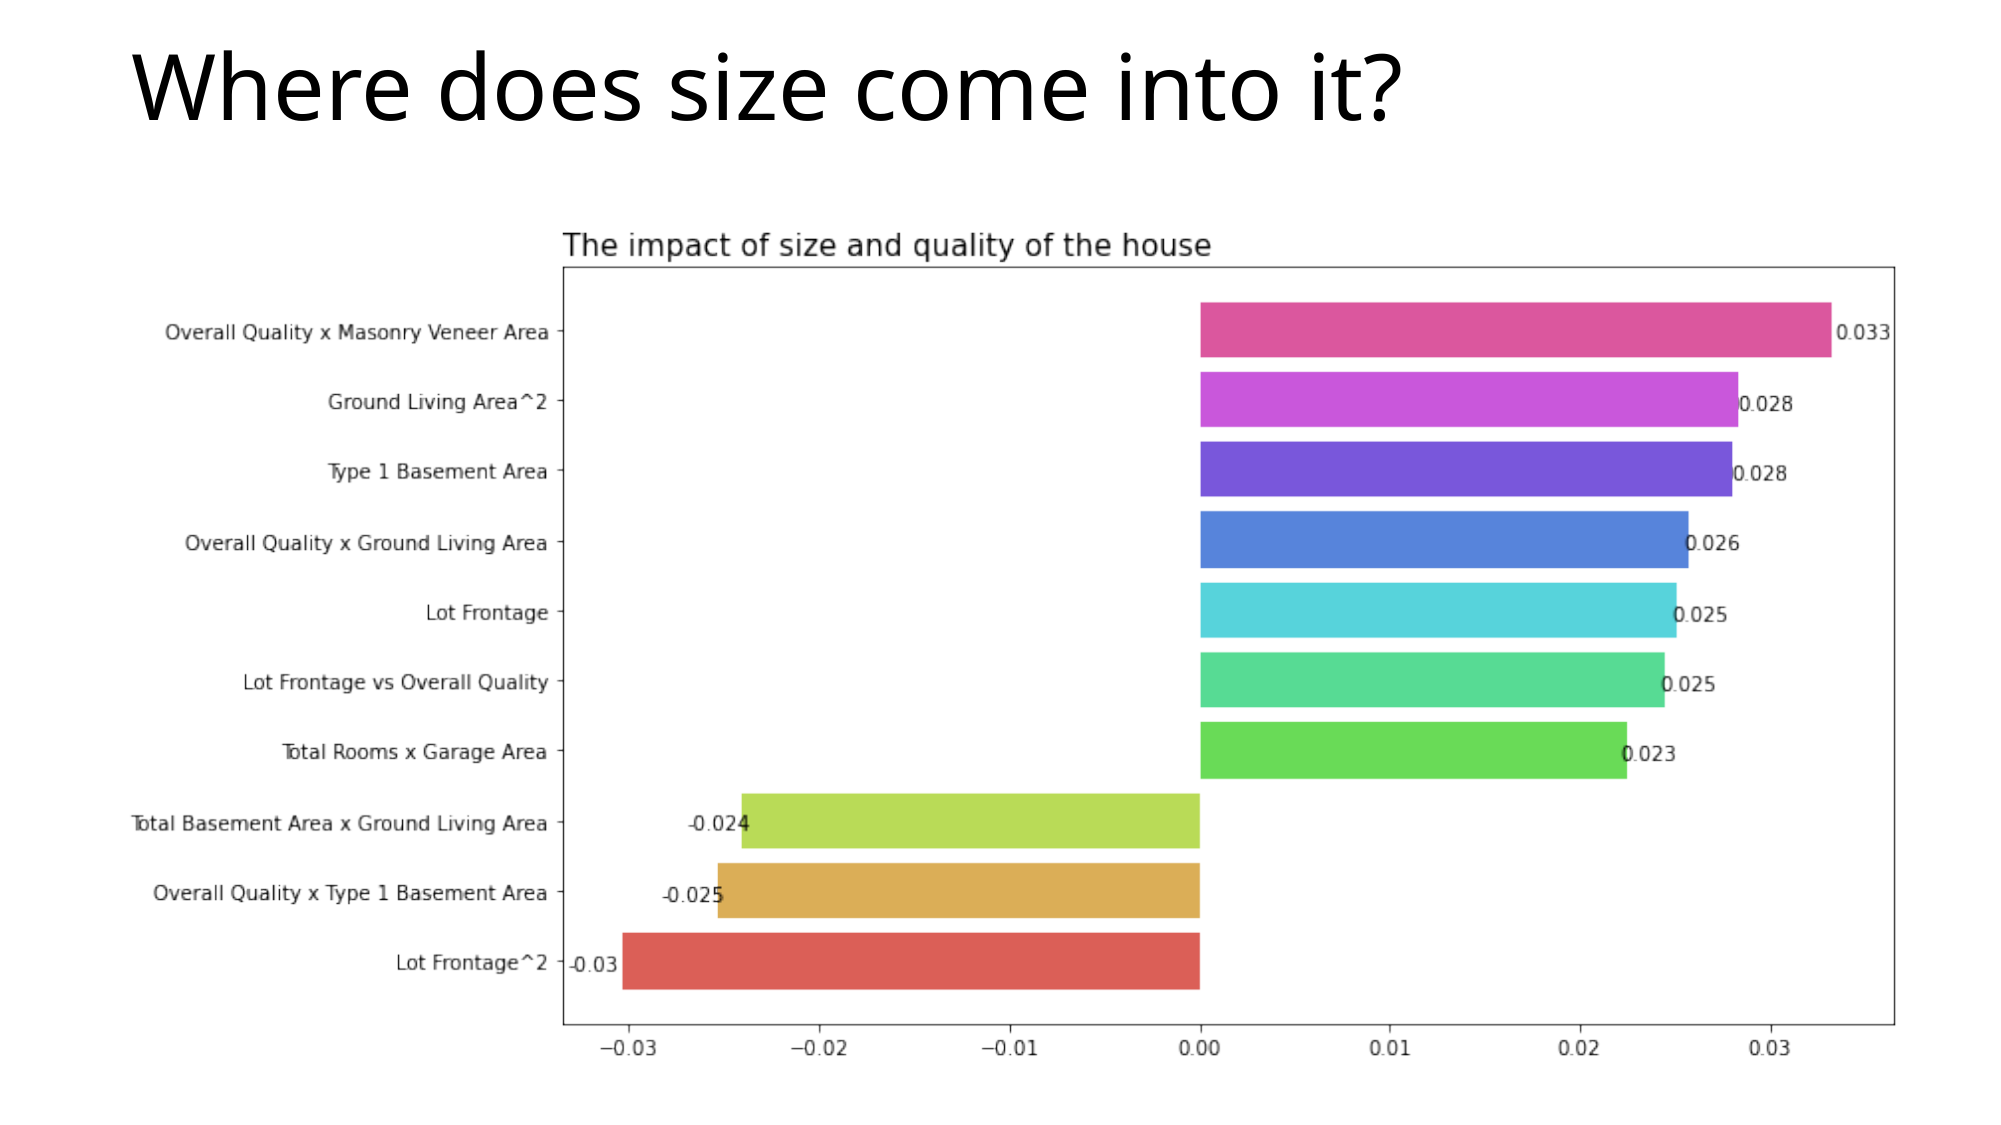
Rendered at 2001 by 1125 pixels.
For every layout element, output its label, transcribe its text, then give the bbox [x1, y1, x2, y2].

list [116, 219, 1906, 1072]
title Where does size come into it? [116, 19, 1842, 163]
